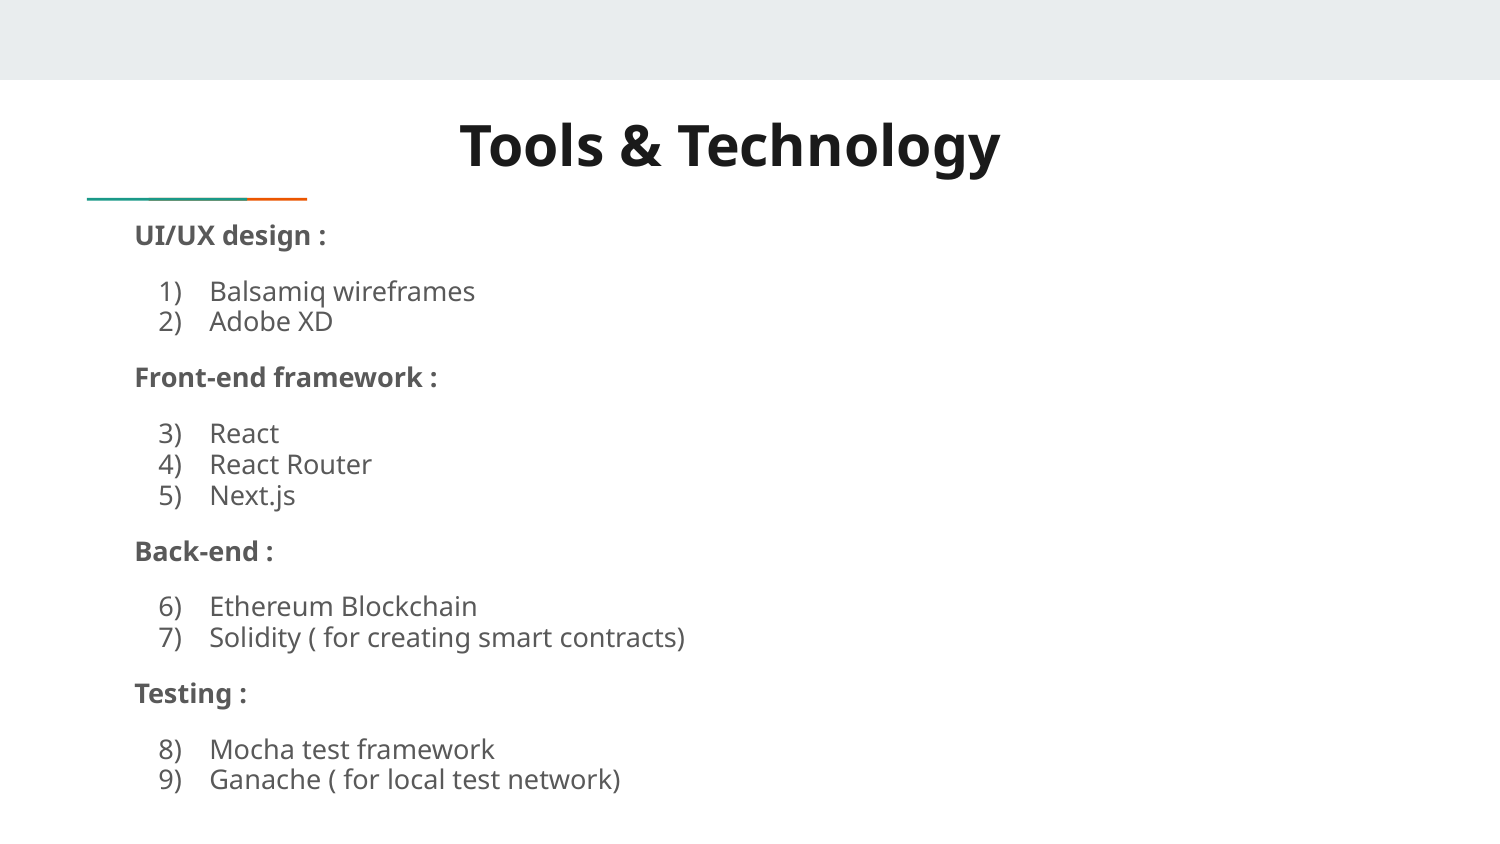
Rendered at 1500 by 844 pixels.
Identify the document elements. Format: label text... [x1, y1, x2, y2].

title Tools & Technology [79, 94, 1381, 183]
list UI/UX design : Balsamiq wireframes Adobe XD Front-end framework : React React Router Next.js Back-end : Ethereum Blockchain Solidity ( for creating smart contracts) Testing : Mocha test framework Ganache ( for local test network) [119, 205, 1381, 836]
